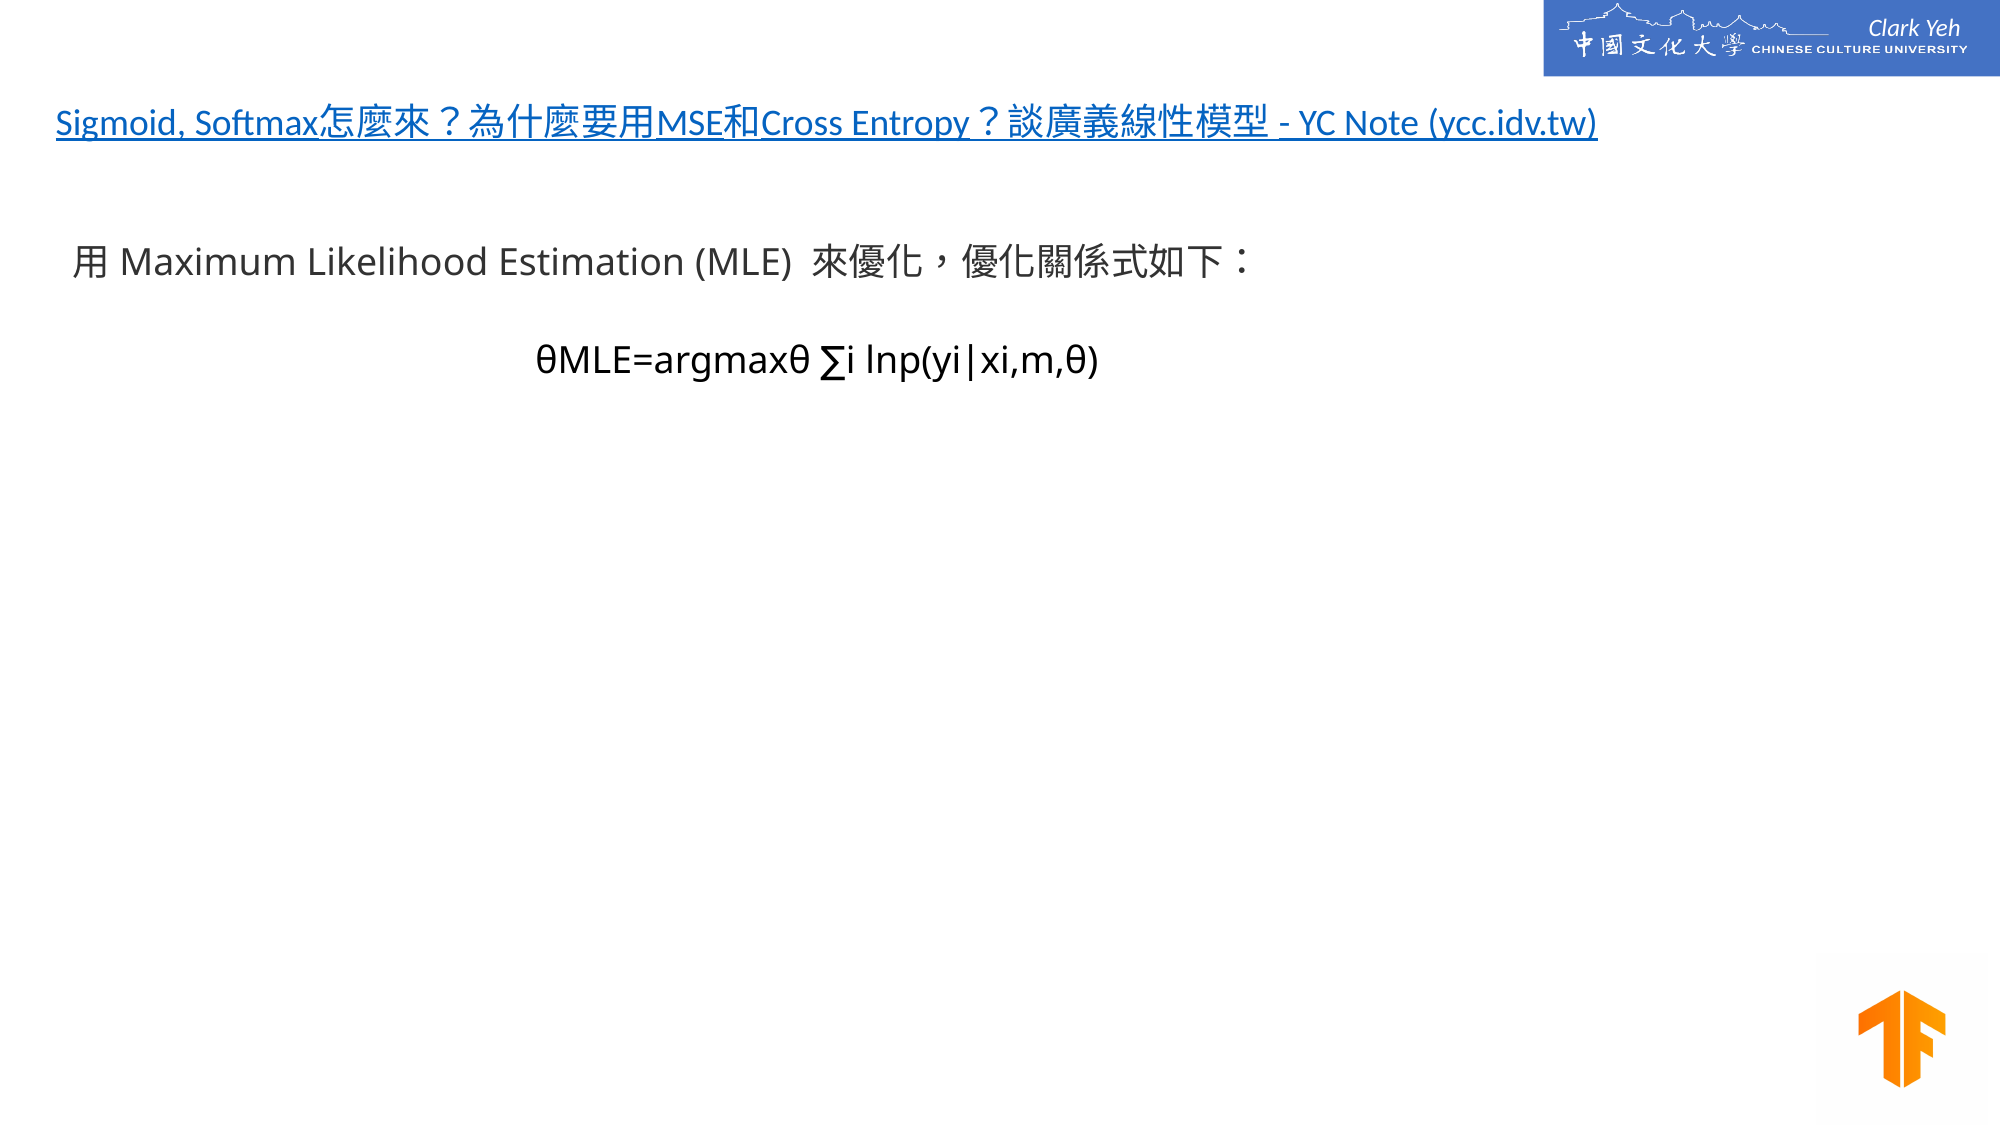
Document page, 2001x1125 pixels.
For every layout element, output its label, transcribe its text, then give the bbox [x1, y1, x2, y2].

picture [1558, 3, 1968, 60]
text_box Sigmoid, Softmax怎麼來？為什麼要用MSE和Cross Entropy？談廣義線性模型 - YC Note (ycc.idv.tw) [40, 90, 1735, 160]
text_box θMLE=argmaxθ ∑i lnp(yi∣xi,m,θ) [520, 328, 1521, 389]
picture [1816, 953, 1988, 1125]
text_box 用Maximum Likelihood Estimation (MLE) 來優化，優化關係式如下： [58, 207, 1270, 291]
